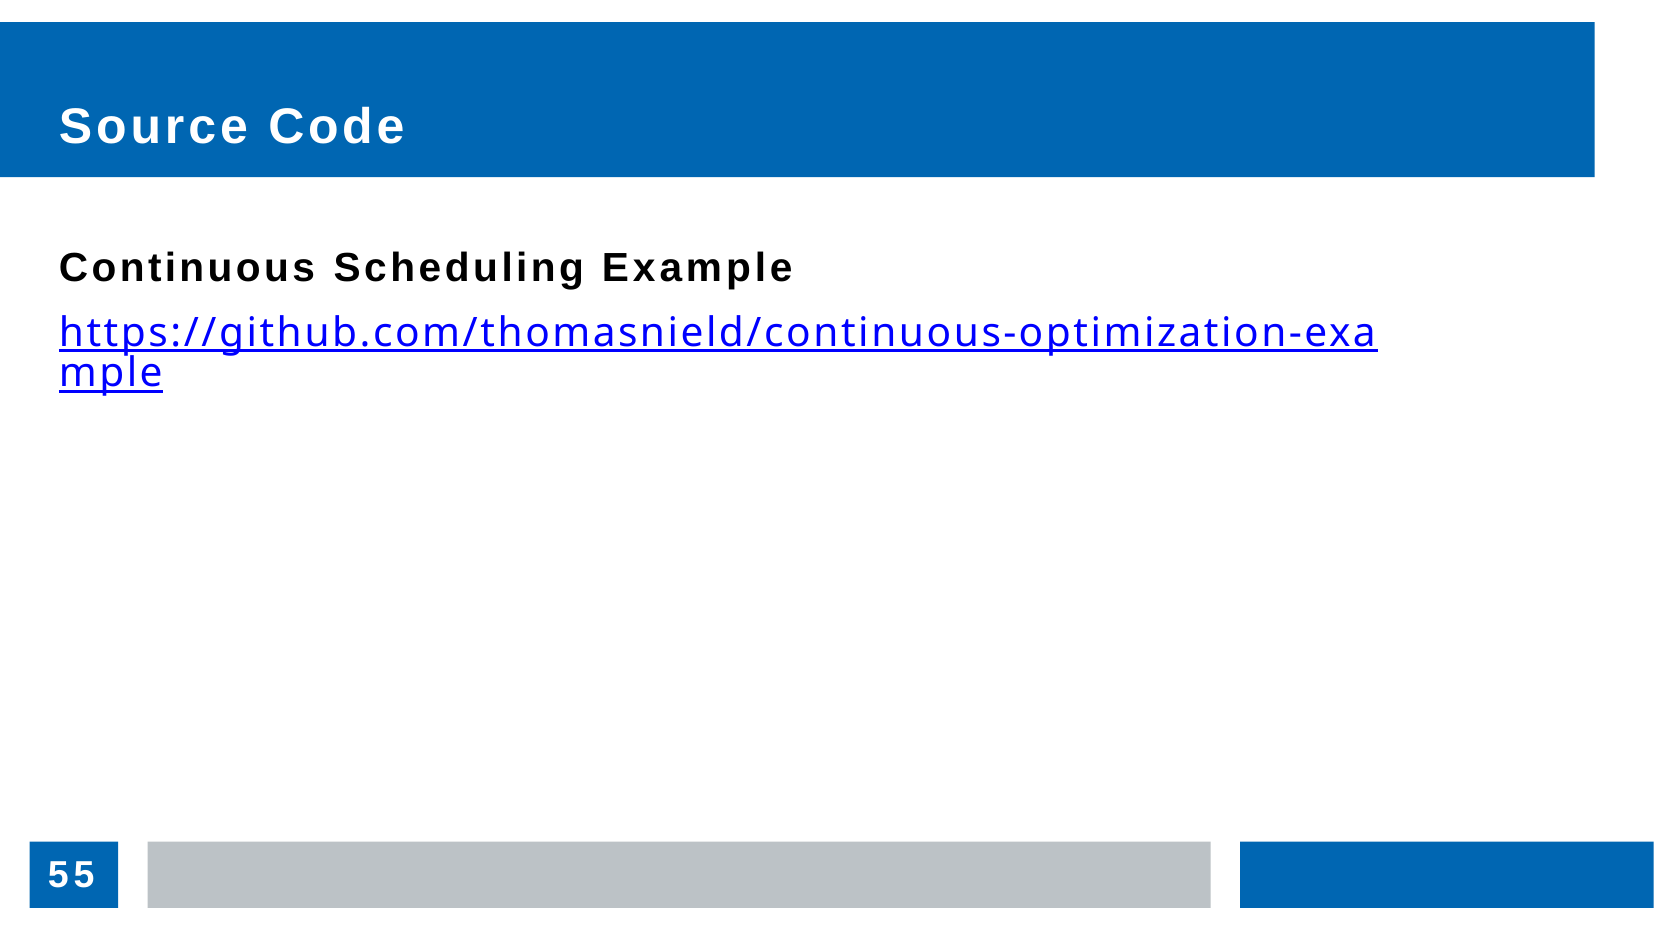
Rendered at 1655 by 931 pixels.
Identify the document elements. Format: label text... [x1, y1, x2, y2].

slide_number 50 [43, 850, 104, 931]
title Source Code [56, 91, 414, 222]
text_box Continuous Scheduling Example https://github.com/thomasnield/continuous-optimization-example [56, 222, 1398, 362]
